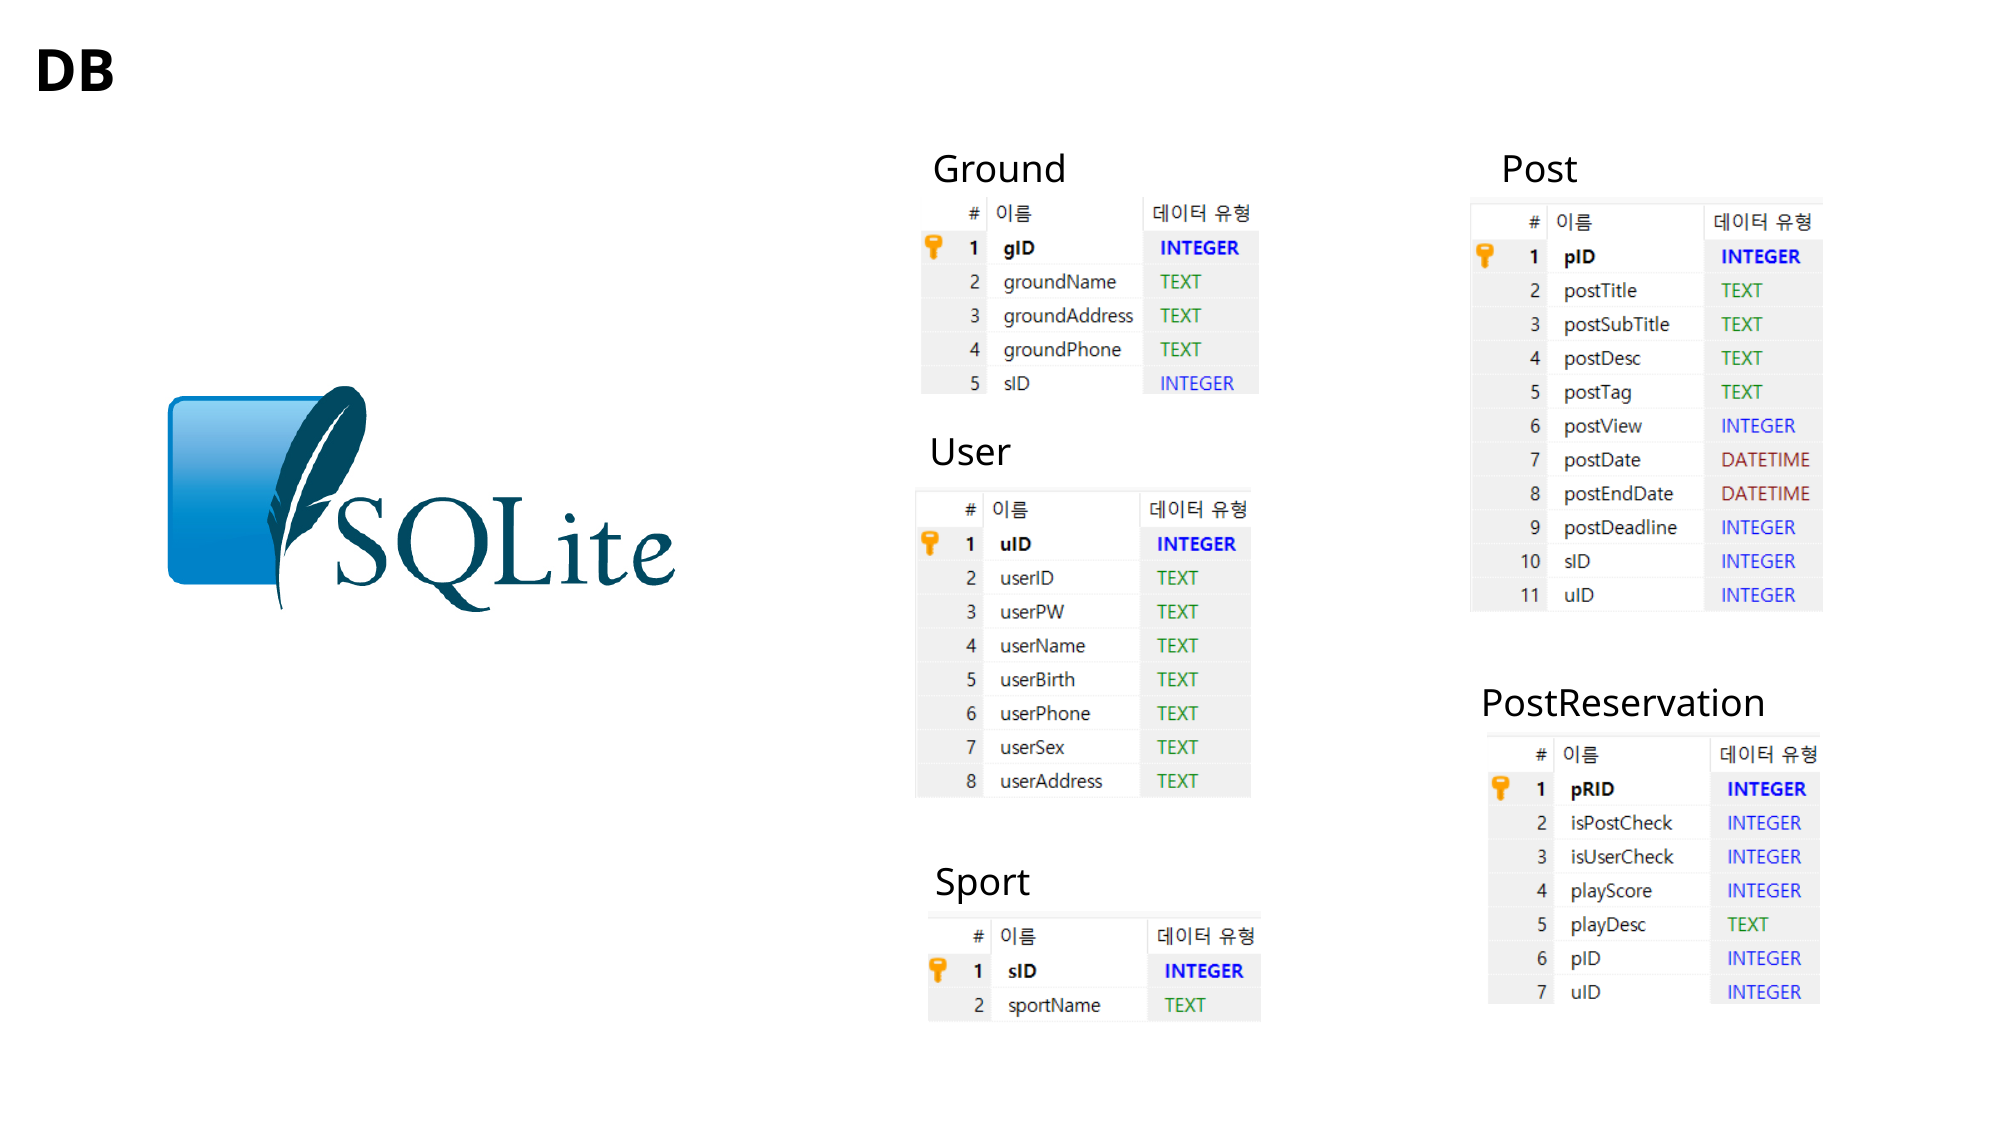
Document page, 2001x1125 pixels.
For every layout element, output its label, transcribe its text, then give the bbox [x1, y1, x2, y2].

picture [158, 376, 684, 621]
picture [915, 487, 1251, 798]
picture [928, 911, 1261, 1031]
picture [1487, 732, 1820, 1004]
text_box Ground [918, 137, 1082, 197]
text_box Post [1486, 137, 1593, 197]
text_box PostReservation [1465, 672, 1781, 732]
picture [920, 197, 1259, 394]
picture [1470, 197, 1823, 612]
text_box User [914, 420, 1027, 481]
text_box Sport [920, 851, 1046, 911]
text_box DB [19, 26, 823, 111]
